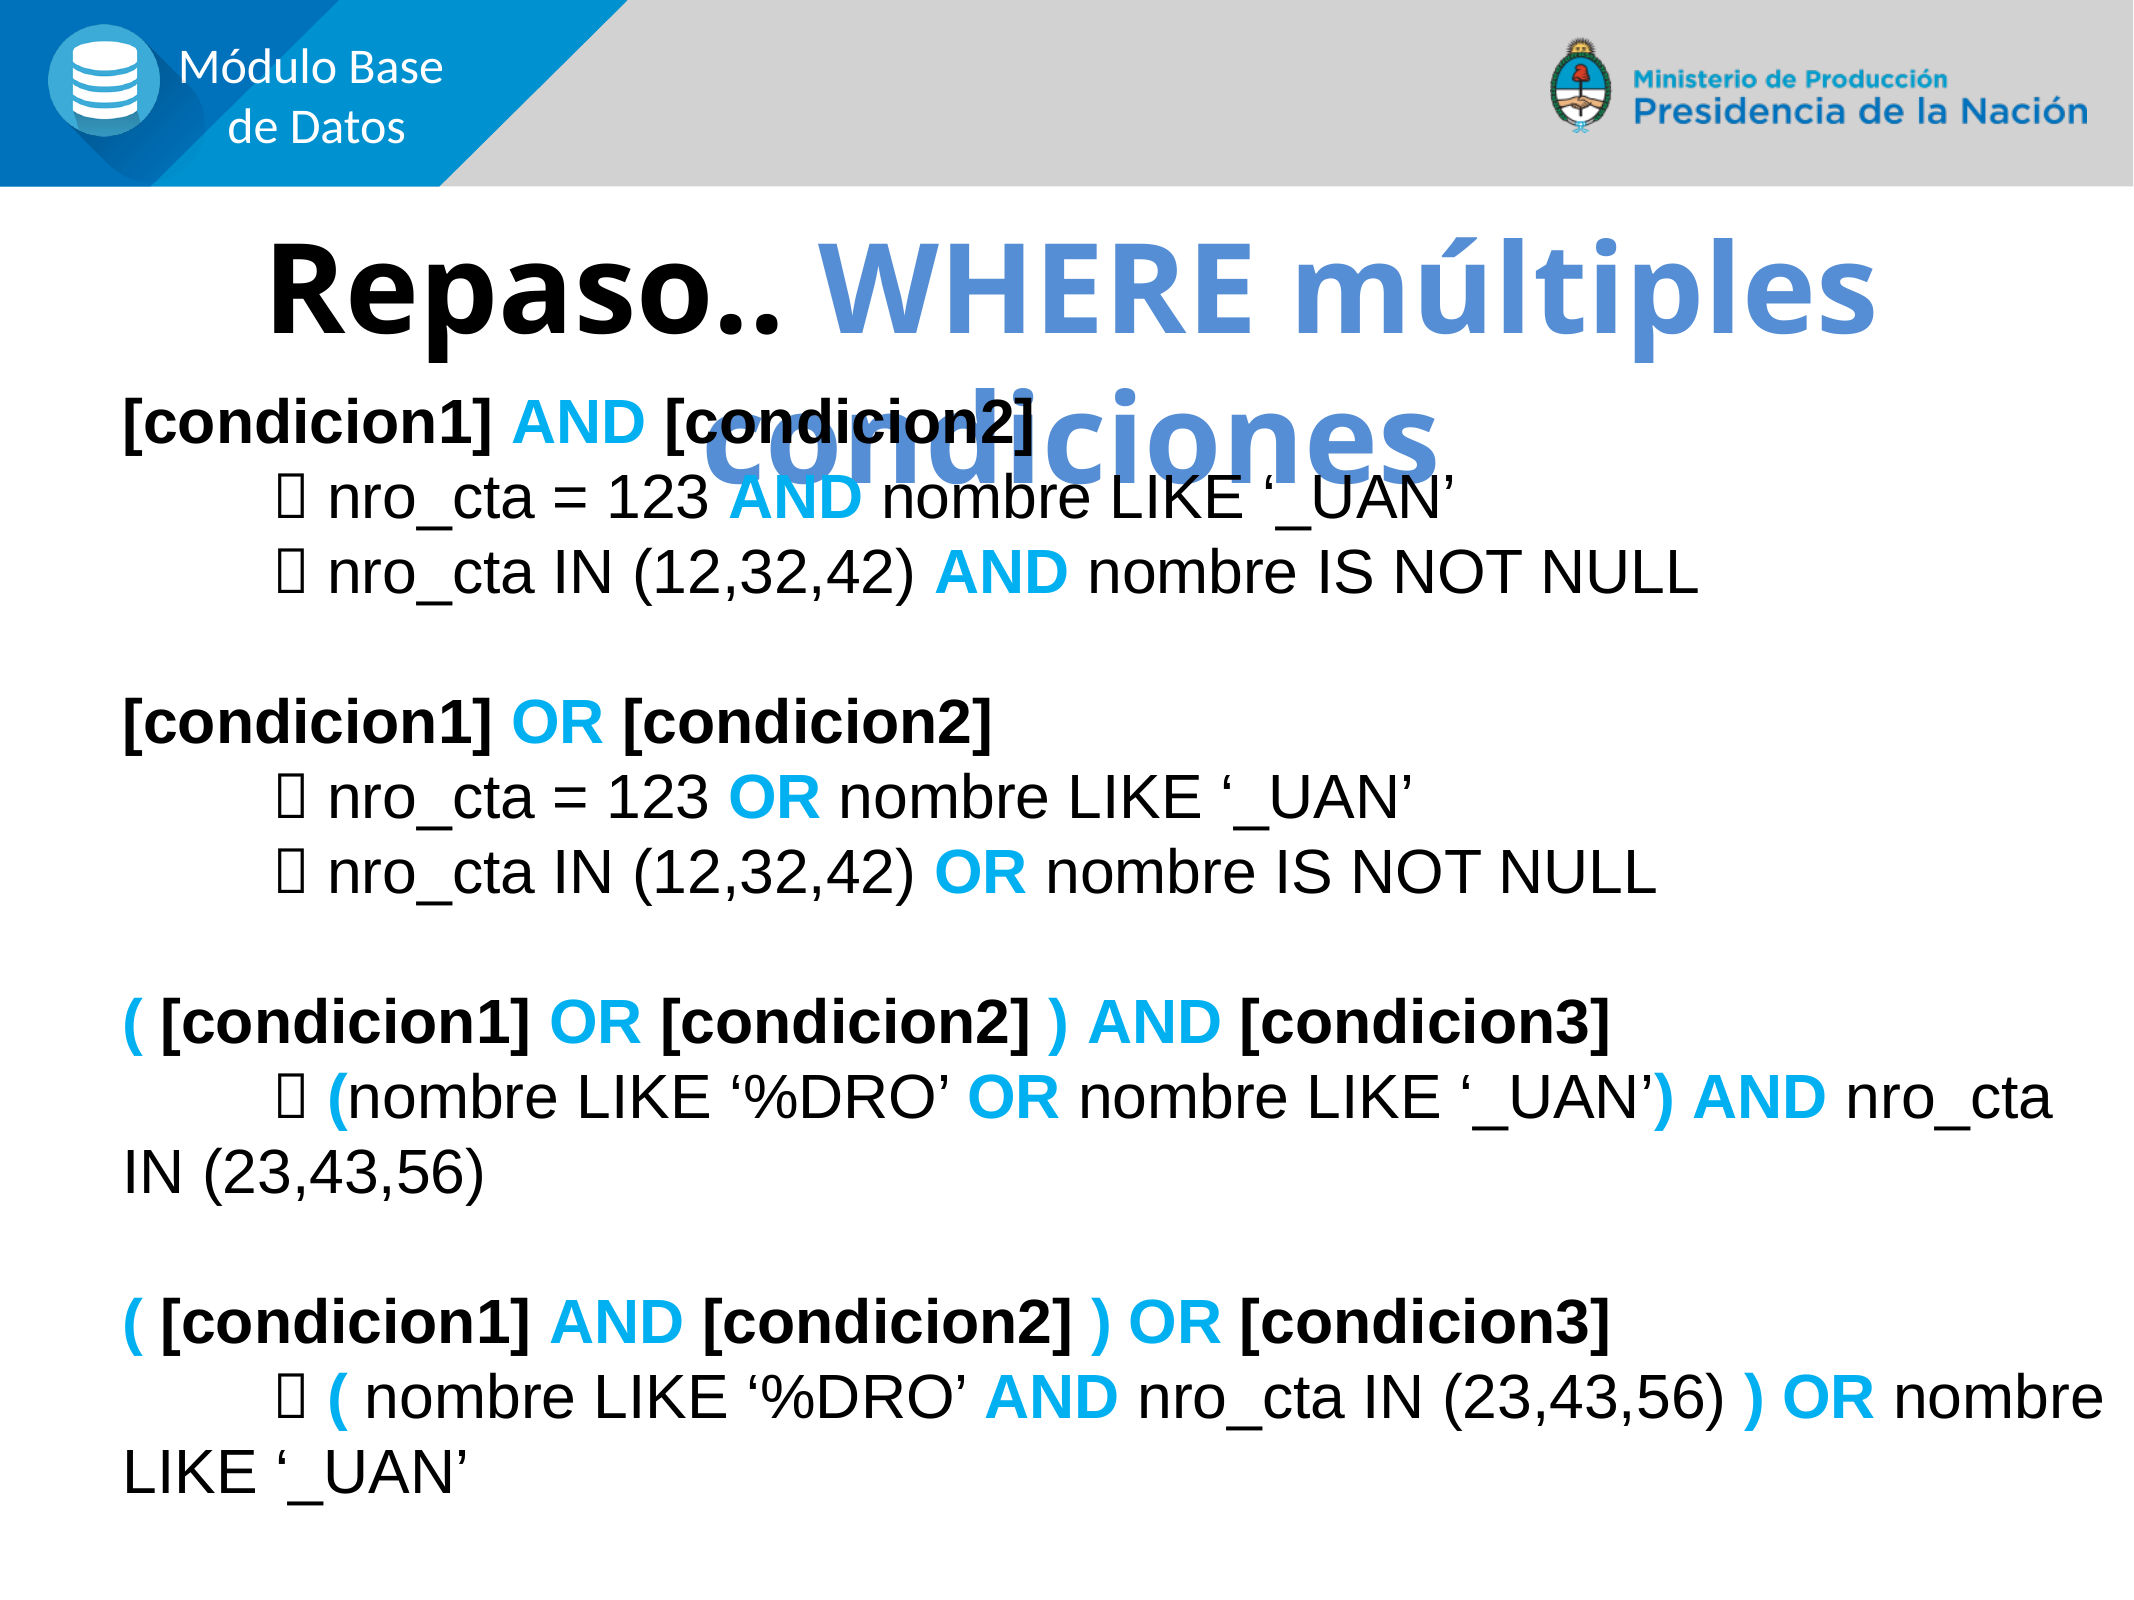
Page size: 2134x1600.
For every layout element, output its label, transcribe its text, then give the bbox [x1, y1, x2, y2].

text_box Módulo Base de Datos [207, 26, 480, 163]
text_box [condicion1] AND [condicion2]  nro_cta = 123 AND nombre LIKE ‘_UAN’  nro_cta IN (12,32,42) AND nombre IS NOT NULL [condicion1] OR [condicion2]  nro_cta = 123 OR nombre LIKE ‘_UAN’  nro_cta IN (12,32,42) OR nombre IS NOT NULL ( [condicion1] OR [condicion2] ) AND [condicion3]  (nombre LIKE ‘%DRO’ OR nombre LIKE ‘_UAN’) AND nro_cta IN (23,43,56) ( [condicion1] AND [condicion2] ) OR [condicion3]  ( nombre LIKE ‘%DRO’ AND nro_cta IN (23,43,56) ) OR nombre LIKE ‘_UAN’ [107, 374, 2134, 1513]
picture [1550, 36, 2087, 133]
picture [2, 24, 205, 182]
text_box Repaso.. WHERE múltiples condiciones [4, 200, 2134, 362]
